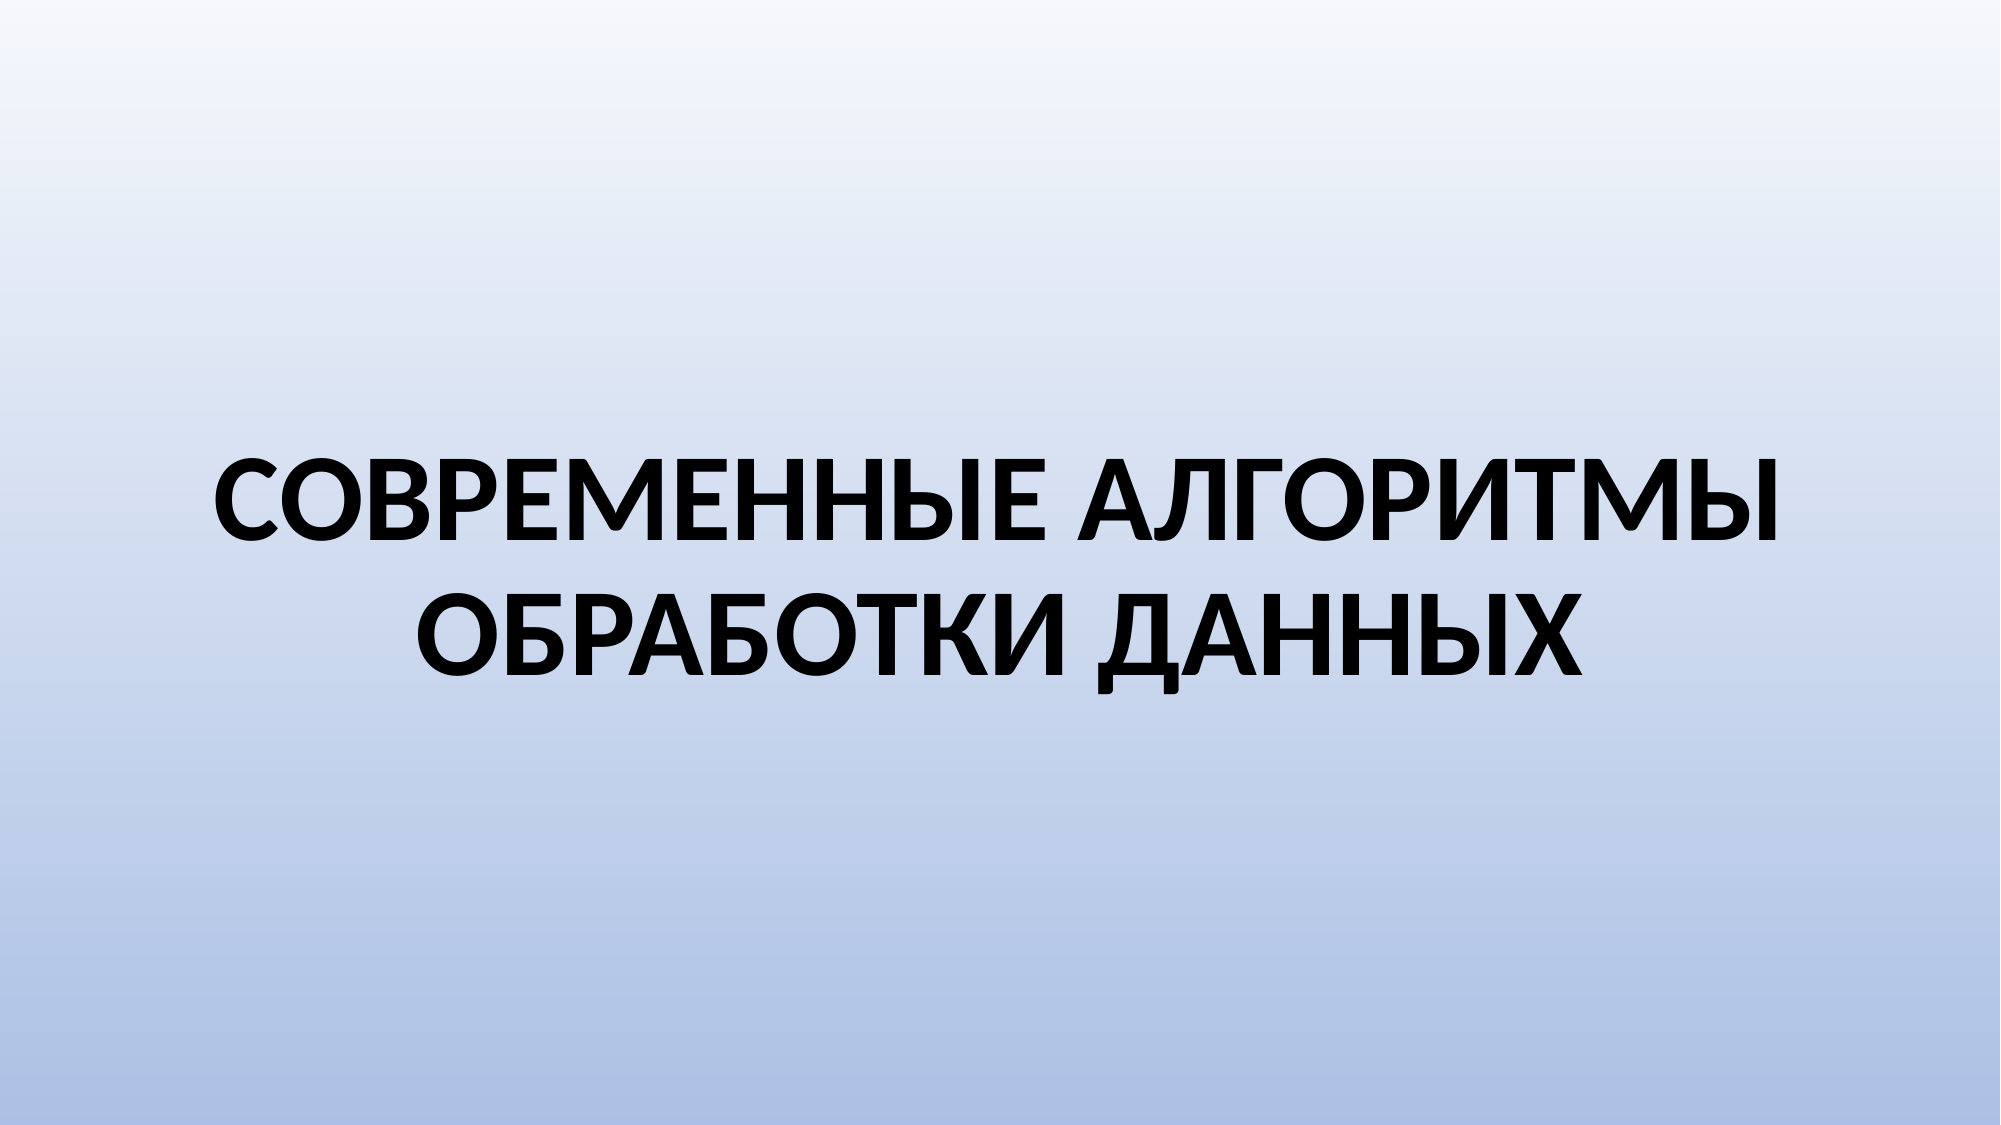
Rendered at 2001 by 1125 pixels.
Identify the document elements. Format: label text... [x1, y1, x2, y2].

title СОВРЕМЕННЫЕ АЛГОРИТМЫ ОБРАБОТКИ ДАННЫХ [165, 415, 1834, 710]
